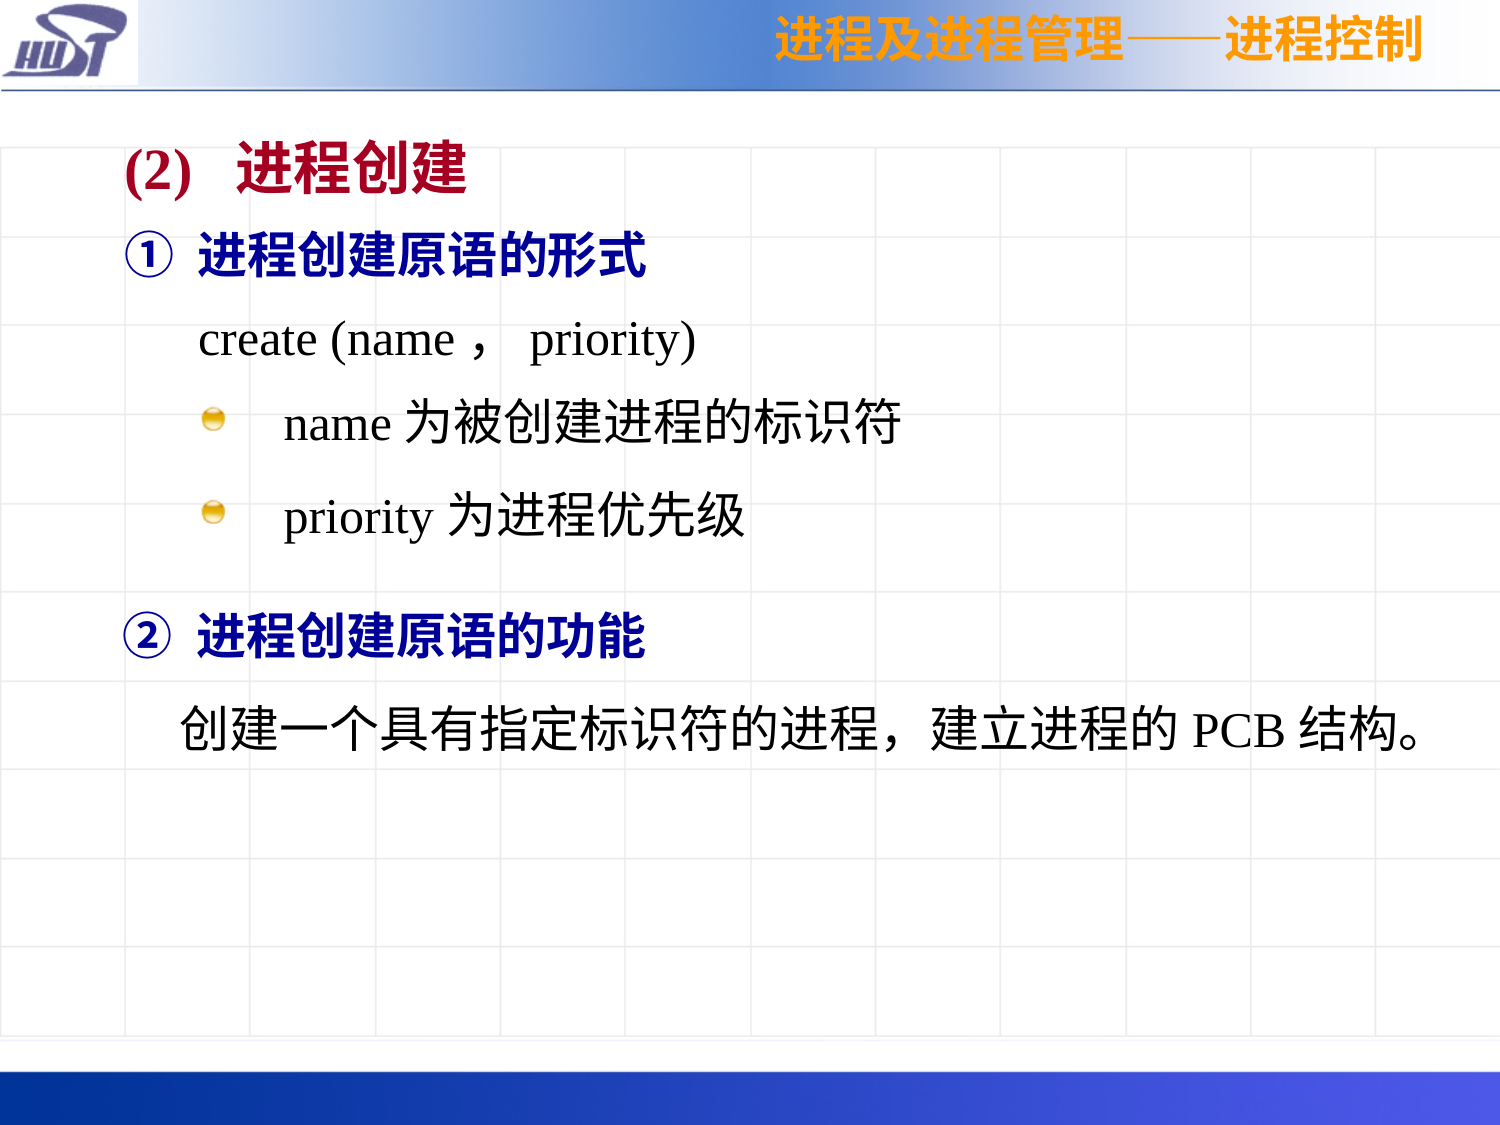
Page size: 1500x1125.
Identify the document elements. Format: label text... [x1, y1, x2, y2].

picture [0, 0, 1500, 1125]
text_box ② 进程创建原语的功能 创建一个具有指定标识符的进程，建立进程的PCB结构。 [108, 579, 1473, 766]
text_box name为被创建进程的标识符 priority为进程优先级 [181, 365, 1044, 551]
text_box (2) 进程创建 ① 进程创建原语的形式 create (name，priority) [109, 110, 1475, 373]
text_box 进程及进程管理——进程控制 [62, 6, 1440, 76]
